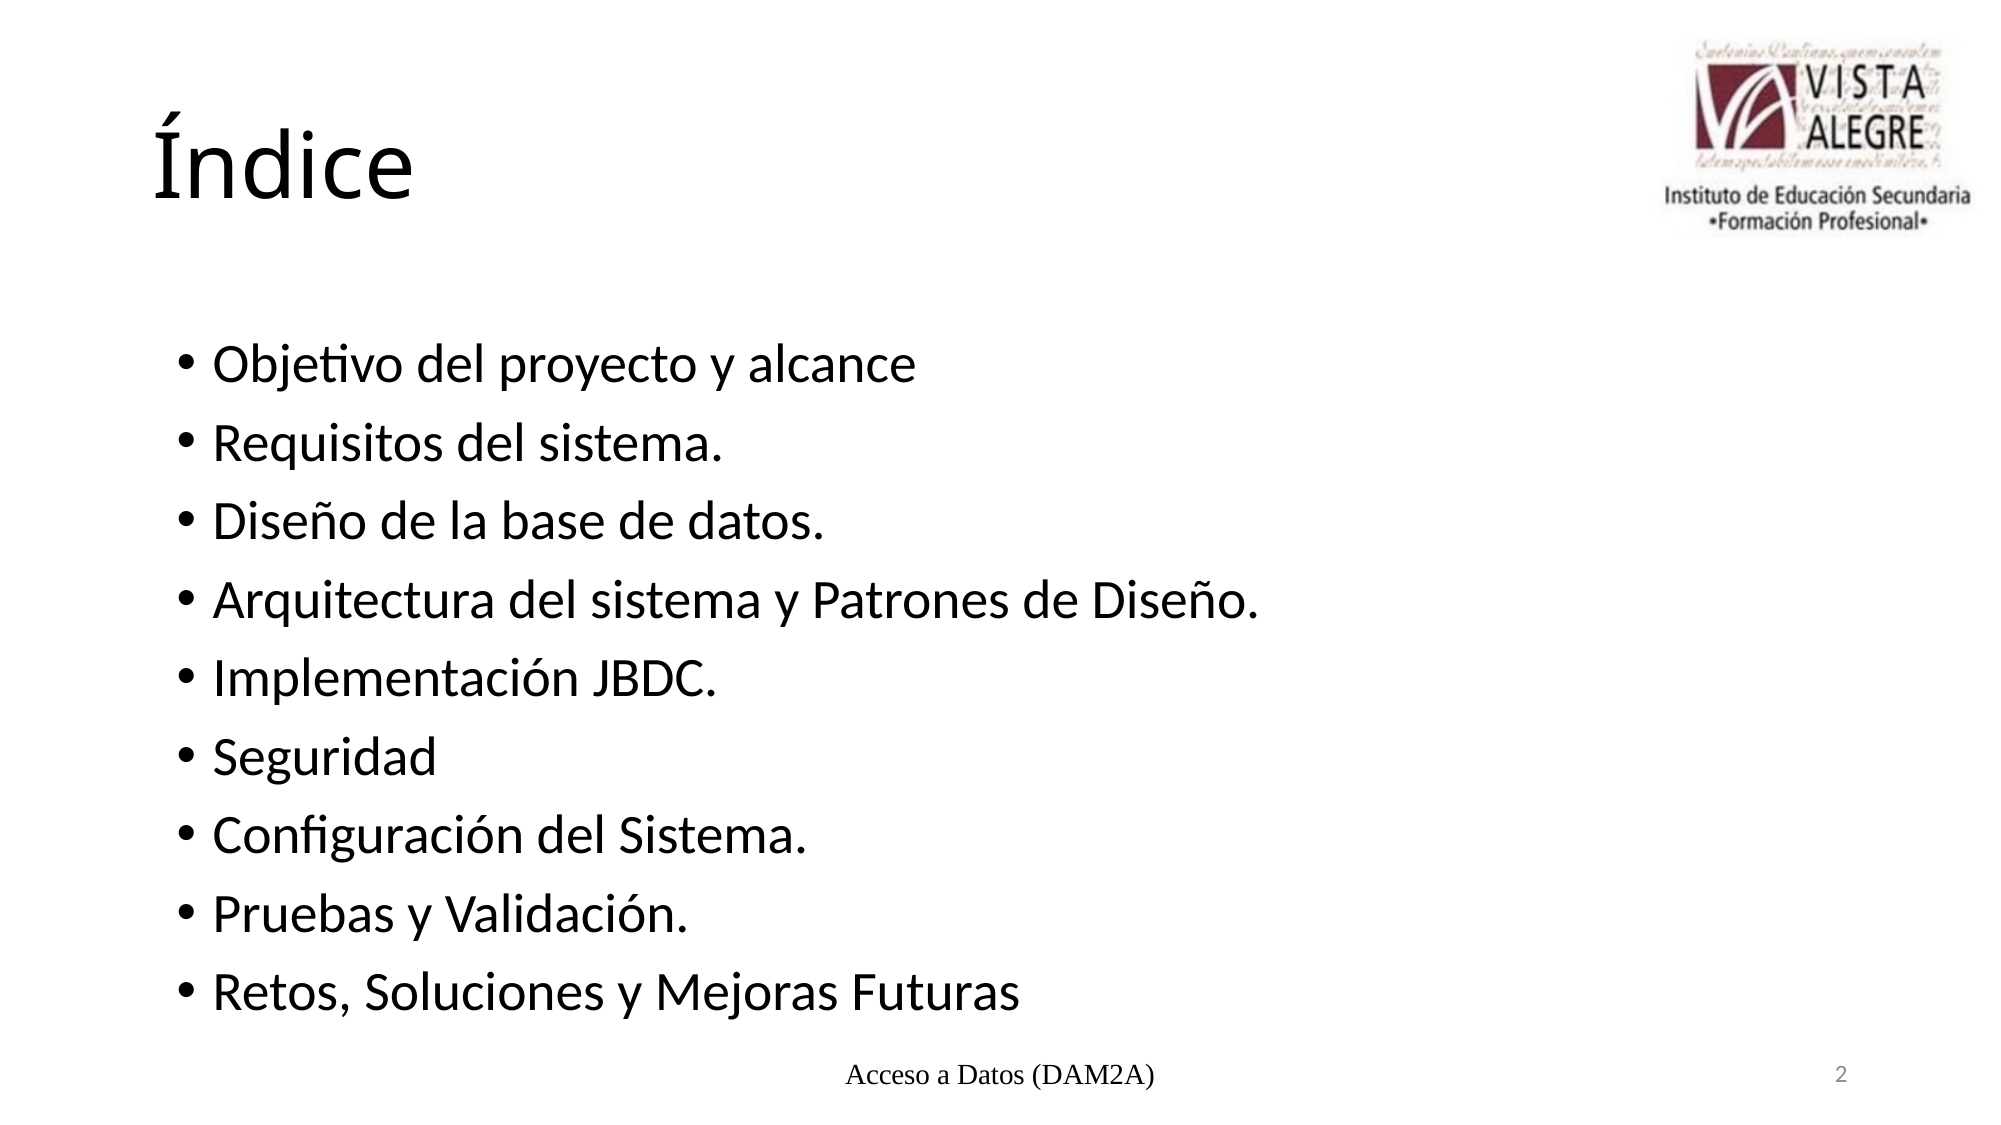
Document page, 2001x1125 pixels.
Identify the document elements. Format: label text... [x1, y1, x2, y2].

picture [1644, 37, 1979, 238]
slide_number 2 [1412, 1042, 1863, 1103]
title Índice [137, 59, 1863, 278]
footer Acceso a Datos (DAM2A) [662, 1042, 1338, 1103]
list Objetivo del proyecto y alcance Requisitos del sistema. Diseño de la base de datos. Arquitectura del sistema y Patrones de Diseño. Implementación JBDC. Seguridad Configuración del Sistema. Pruebas y Validación. Retos, Soluciones y Mejoras Futuras [161, 327, 1812, 1037]
